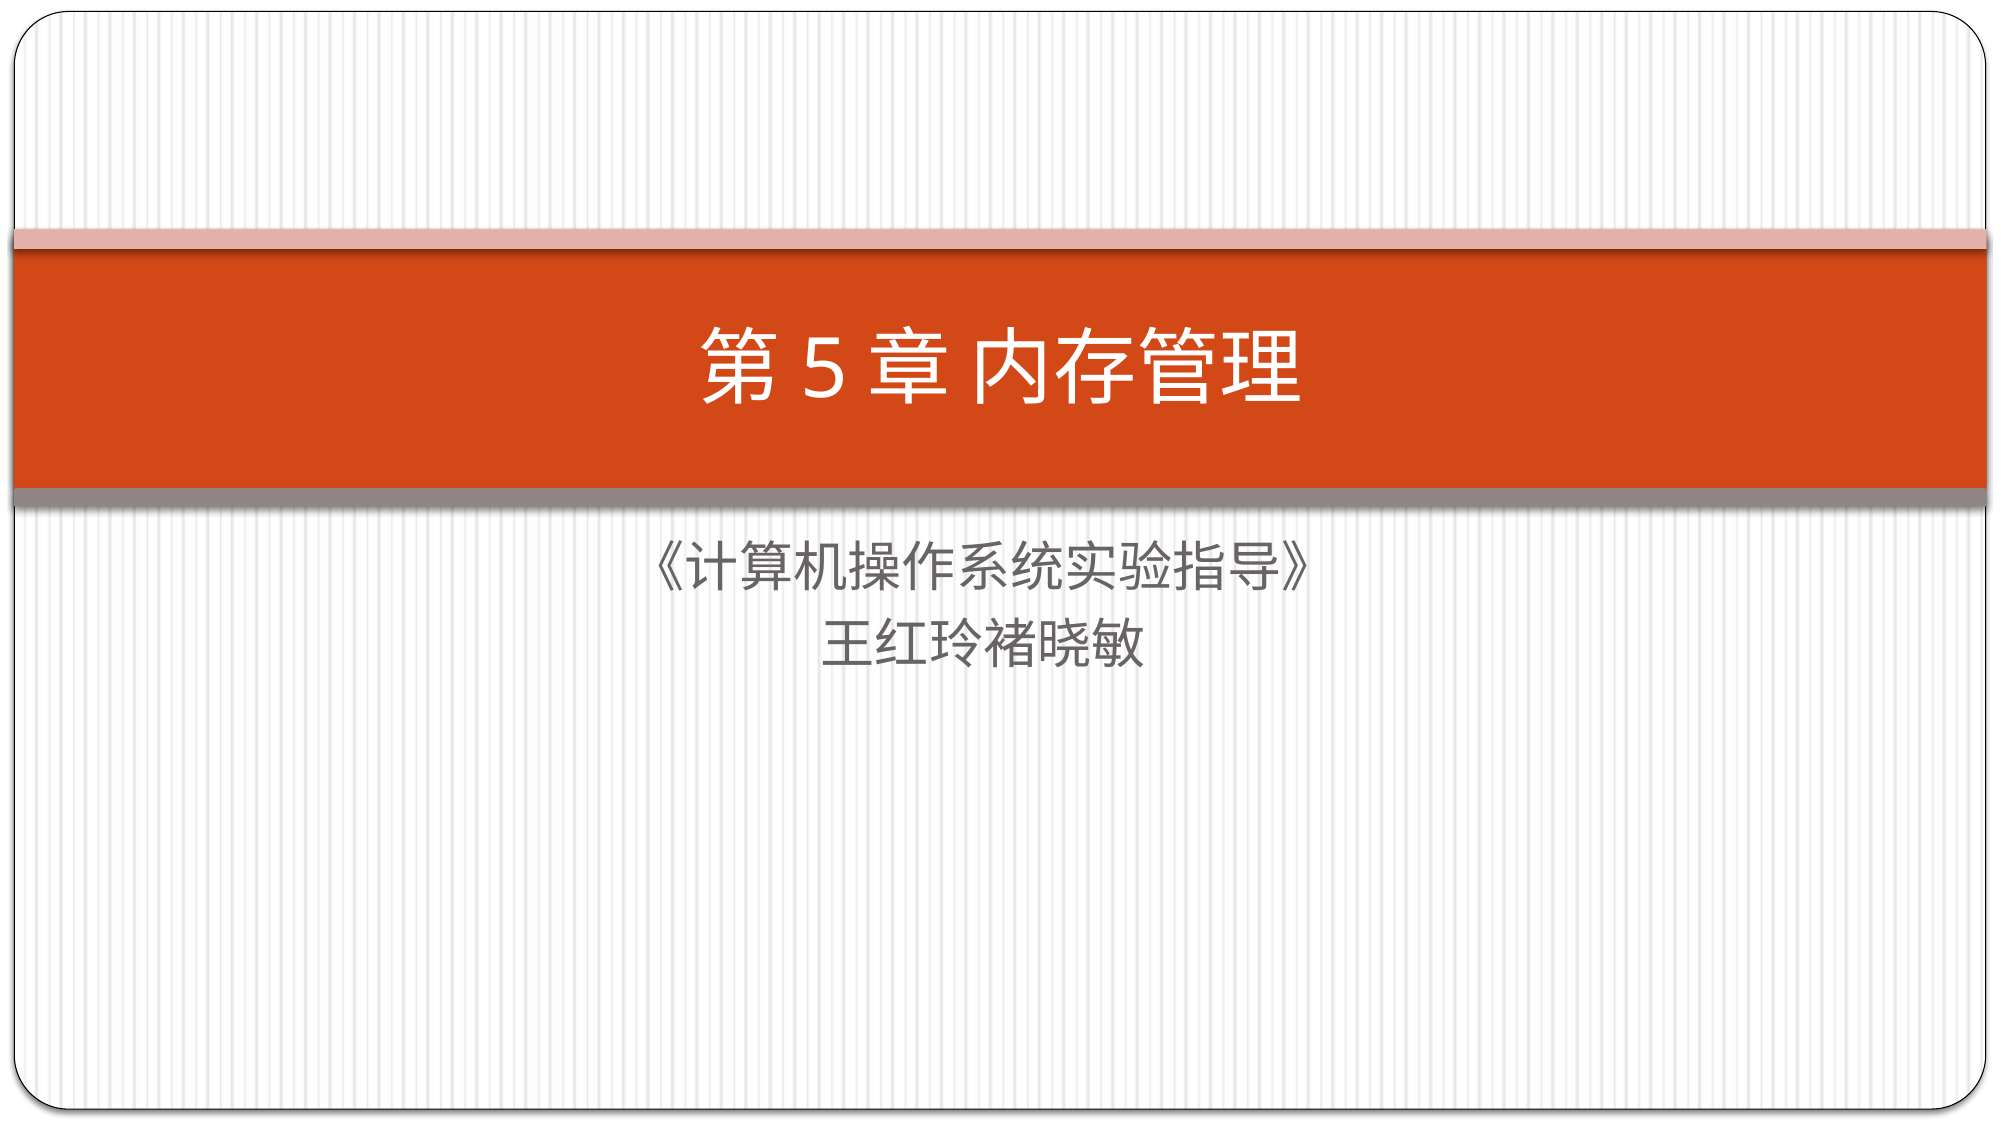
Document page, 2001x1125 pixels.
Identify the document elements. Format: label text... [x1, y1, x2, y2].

picture [15, 12, 1985, 229]
picture [15, 507, 1985, 1108]
title 第5章 内存管理 [99, 247, 1900, 489]
subtitle 《计算机操作系统实验指导》 王红玲褚晓敏 [283, 525, 1684, 788]
